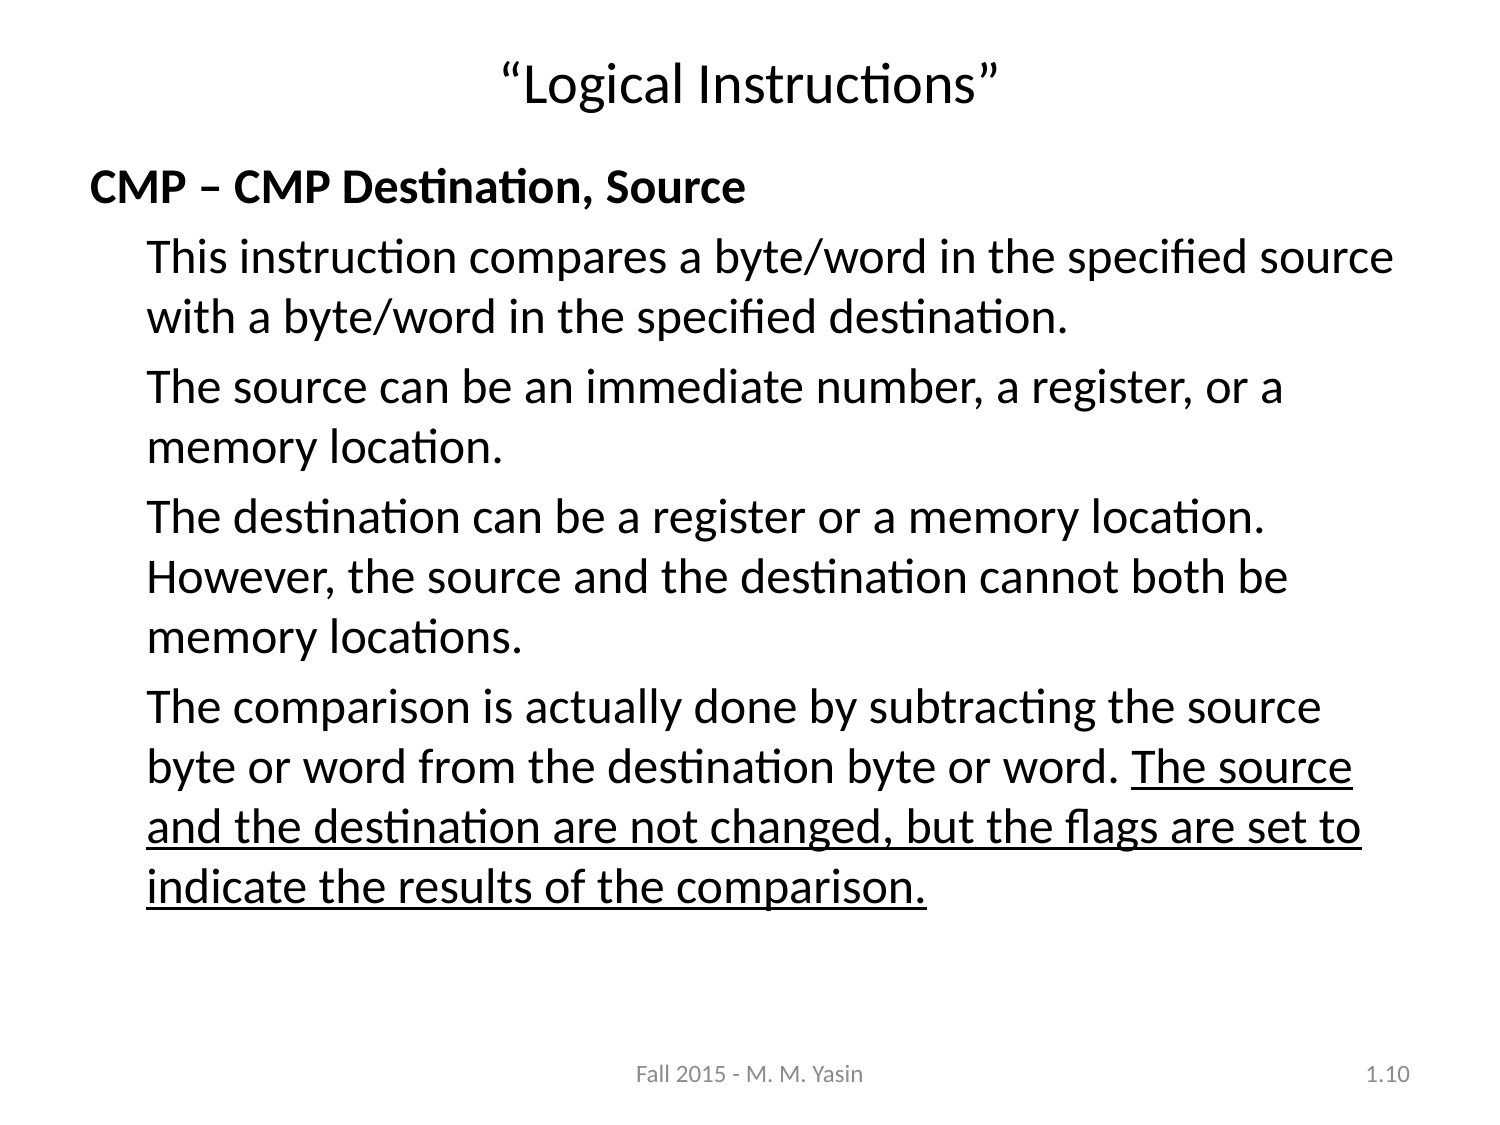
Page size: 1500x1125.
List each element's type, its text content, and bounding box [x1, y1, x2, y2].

footer Fall 2015 - M. M. Yasin [512, 1042, 988, 1103]
slide_number 1.10 [1074, 1042, 1425, 1103]
list “Logical Instructions” CMP – CMP Destination, Source This instruction compares a byte/word in the specified source with a byte/word in the specified destination. The source can be an immediate number, a register, or a memory location. The destination can be a register or a memory location. However, the source and the destination cannot both be memory locations. The comparison is actually done by subtracting the source byte or word from the destination byte or word. The source and the destination are not changed, but the flags are set to indicate the results of the comparison. [75, 37, 1425, 1000]
